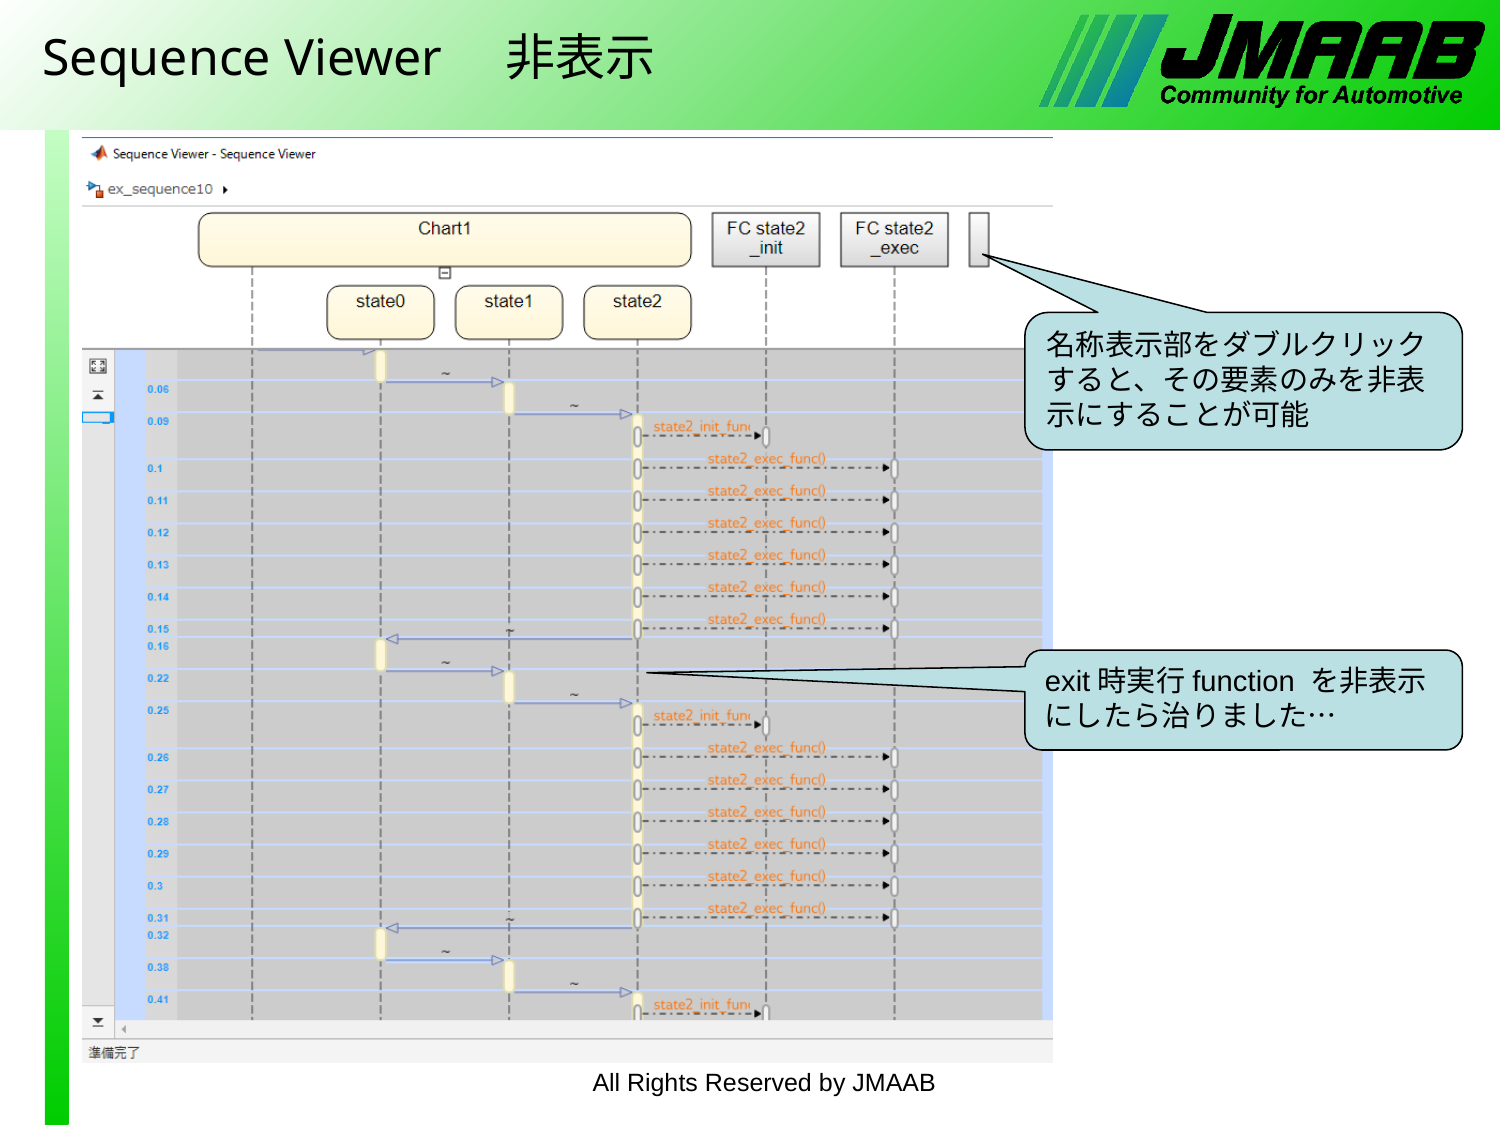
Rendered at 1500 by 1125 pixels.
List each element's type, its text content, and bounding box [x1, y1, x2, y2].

text_box 名称表示部をダブルクリックすると、その要素のみを非表示にすることが可能 [1057, 273, 1463, 450]
title Sequence Viewer 非表示 [27, 21, 1057, 91]
picture [82, 137, 1053, 1063]
text_box exit時実行function を非表示にしたら治りました… [1057, 650, 1463, 751]
picture [1036, 11, 1486, 109]
